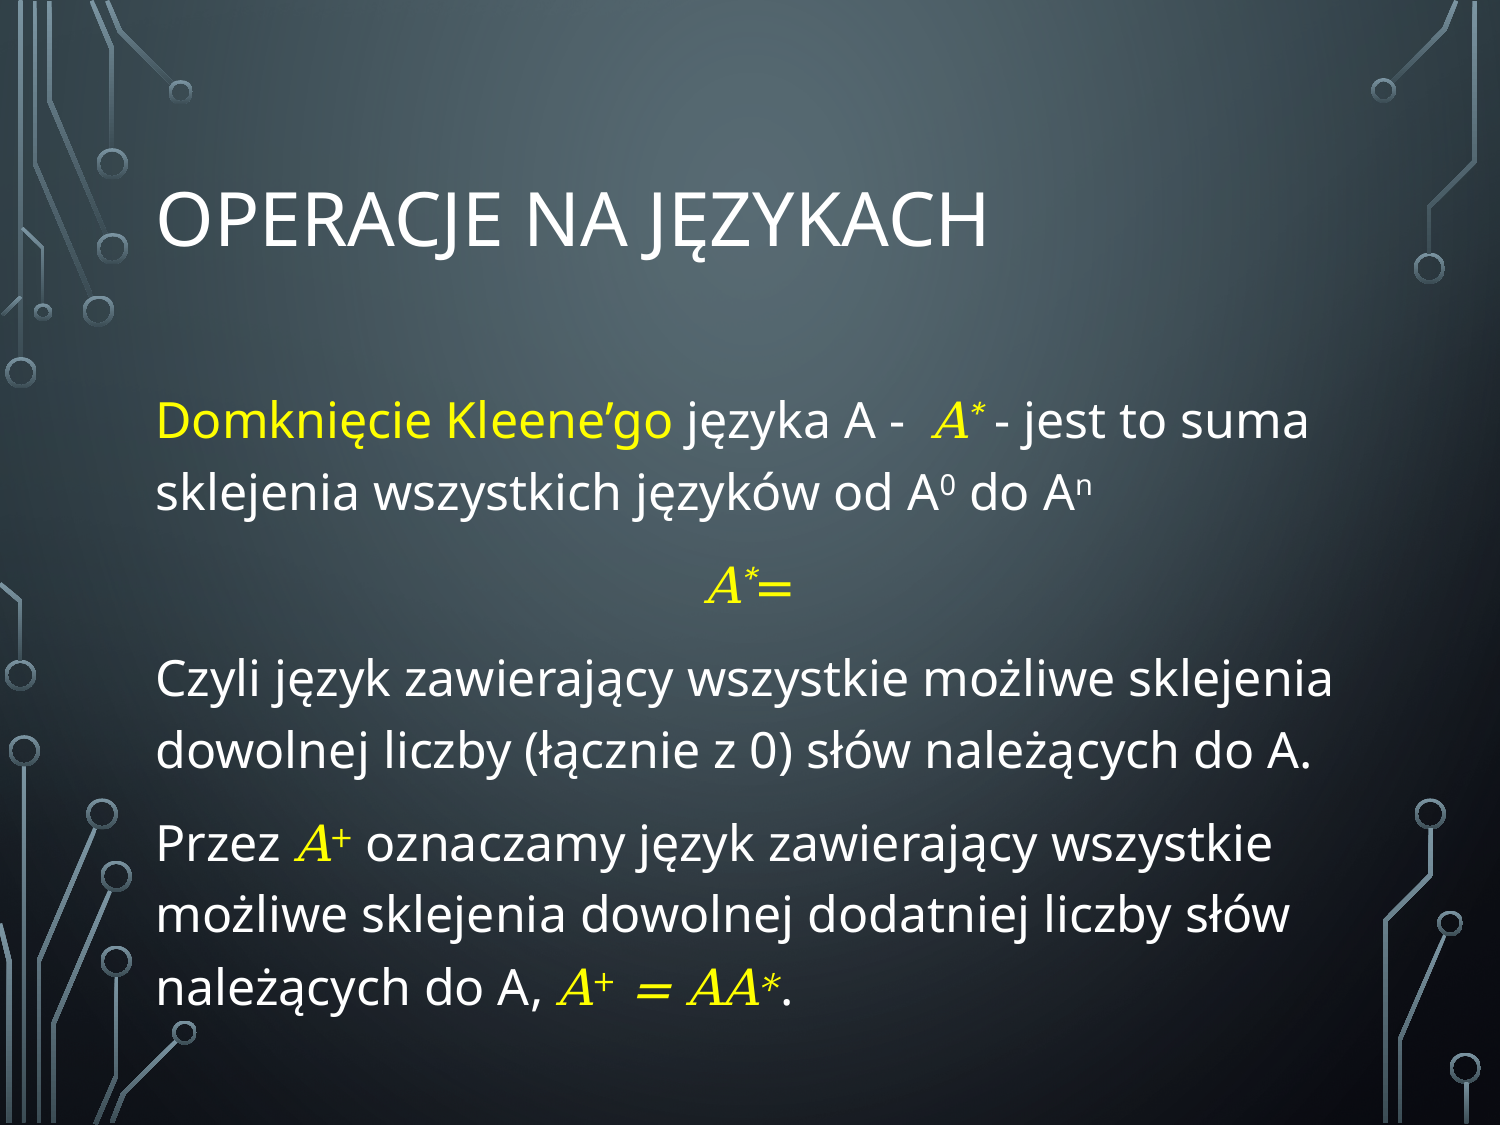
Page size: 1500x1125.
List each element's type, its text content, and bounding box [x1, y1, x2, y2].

title Operacje na językach [140, 101, 1360, 344]
